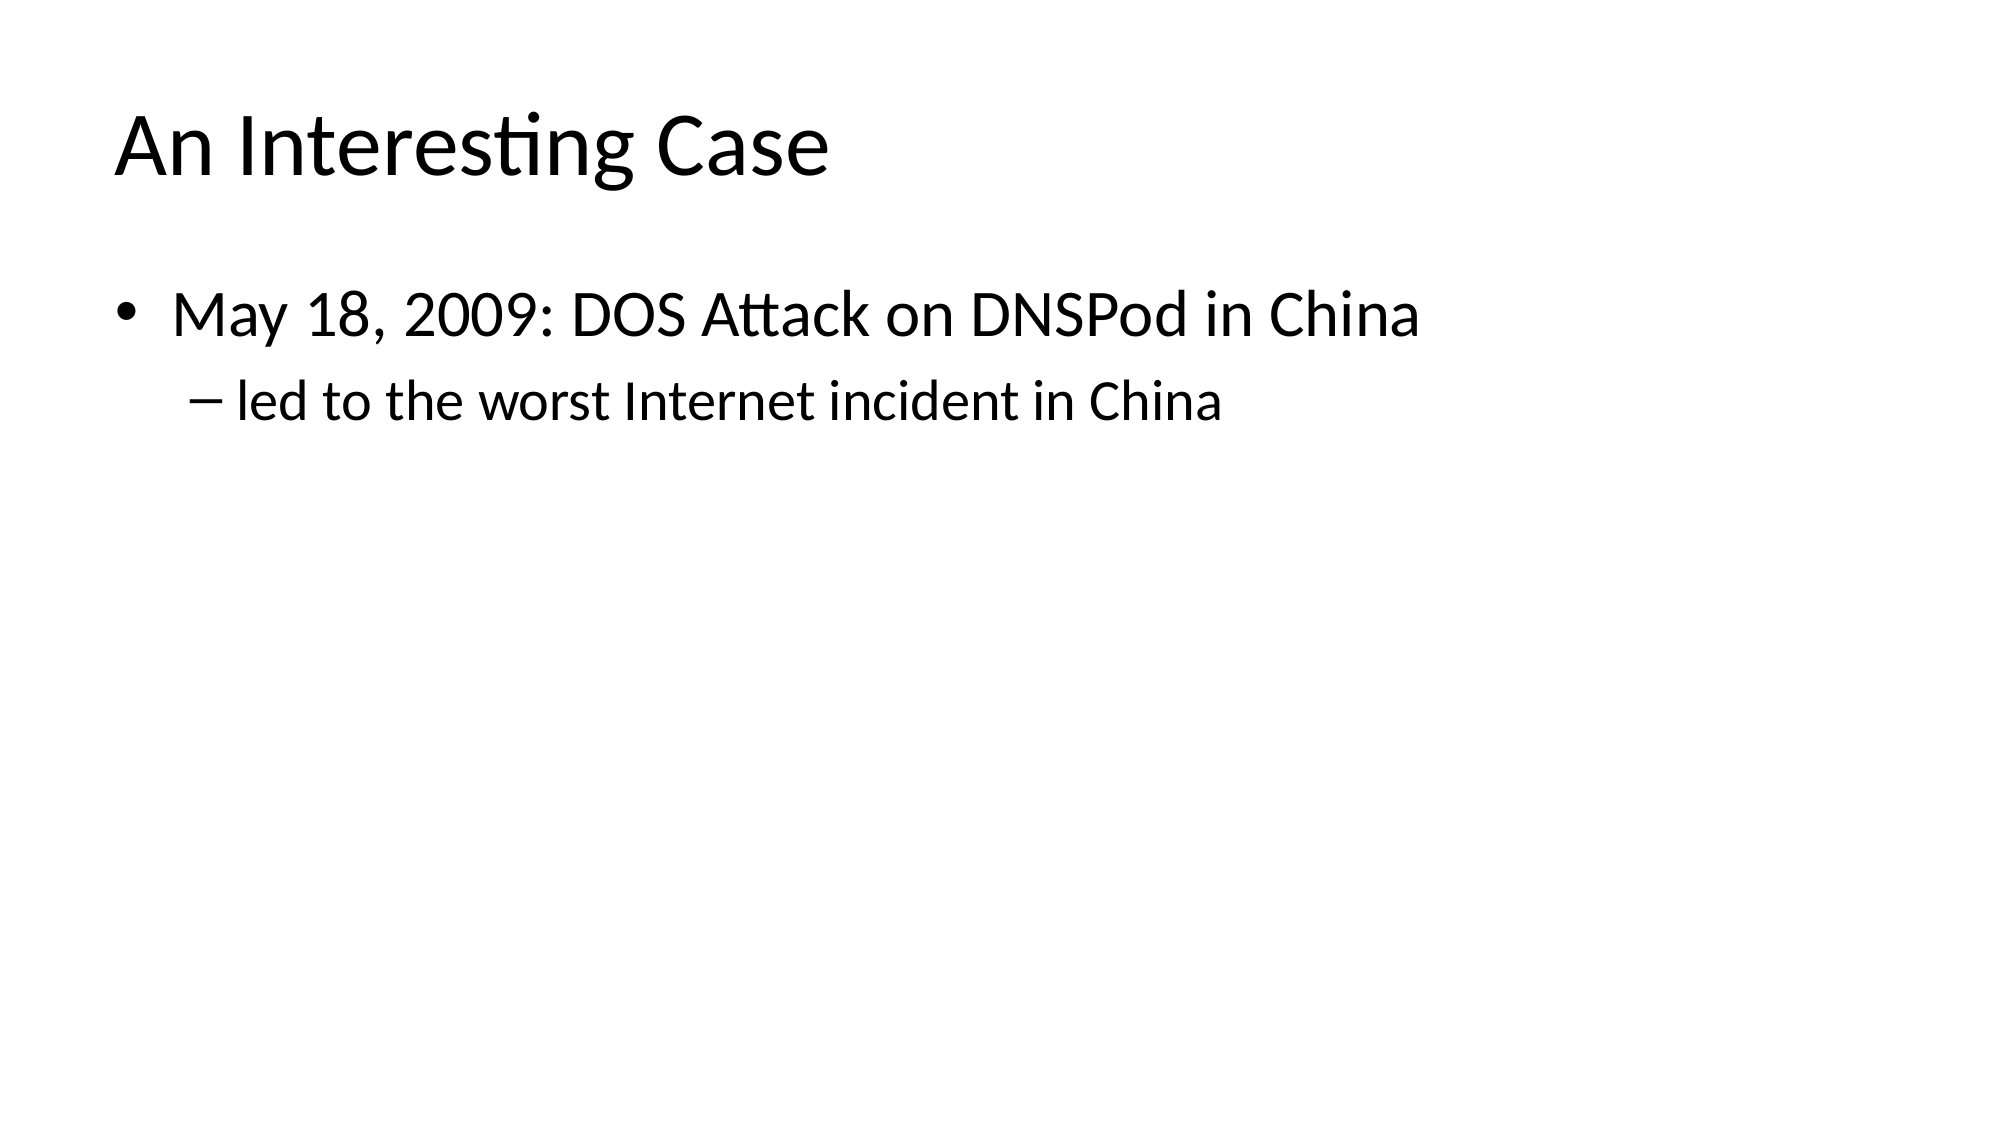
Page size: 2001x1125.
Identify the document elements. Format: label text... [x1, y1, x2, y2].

title An Interesting Case [99, 45, 1900, 233]
list May 18, 2009: DOS Attack on DNSPod in China led to the worst Internet incident in China [99, 262, 1900, 1005]
